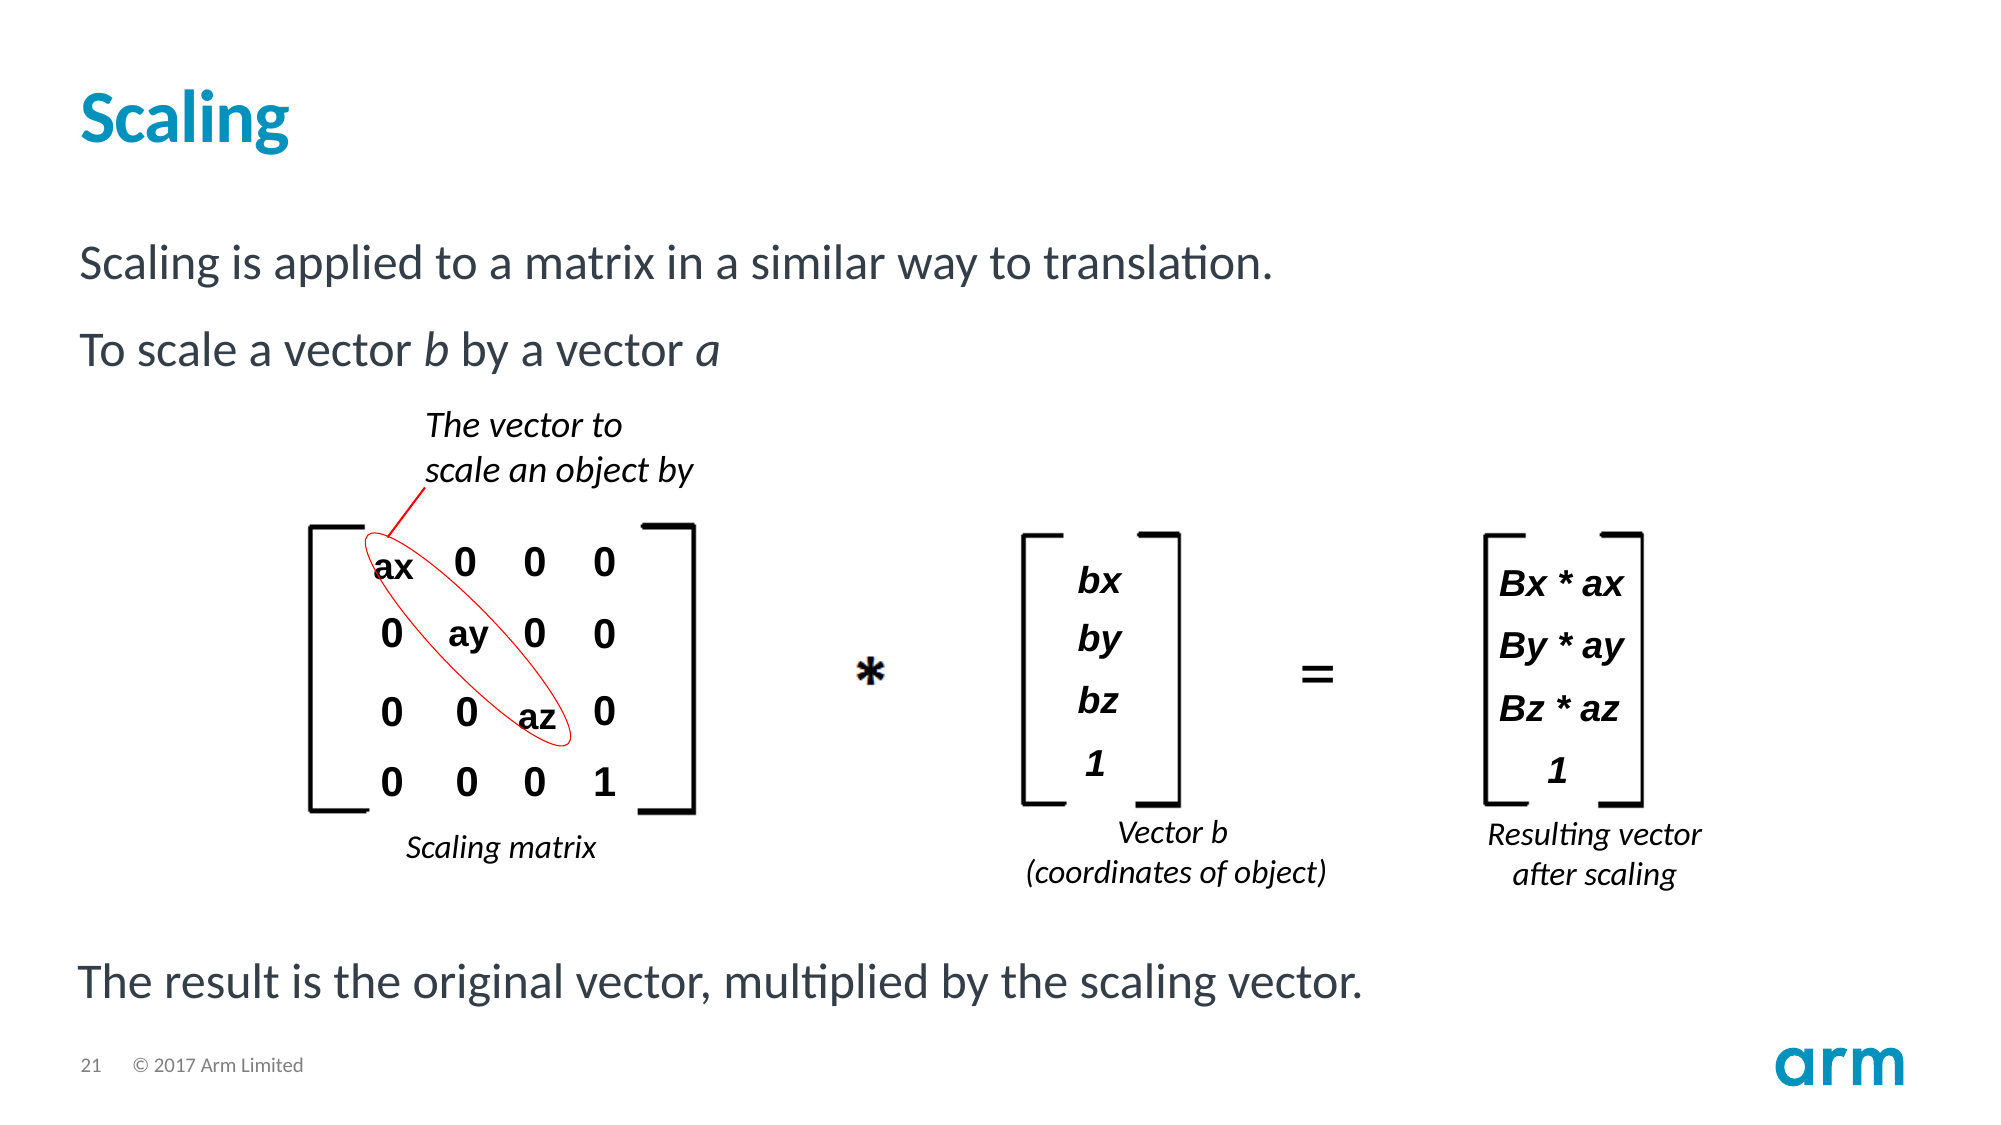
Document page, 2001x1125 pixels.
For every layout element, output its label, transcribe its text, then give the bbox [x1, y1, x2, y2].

picture [1449, 524, 1650, 827]
title Scaling [80, 48, 1915, 158]
picture [287, 509, 710, 825]
text_box Resulting vector after scaling [1487, 827, 1638, 937]
text_box The vector to scale an object by [424, 399, 575, 509]
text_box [387, 487, 425, 538]
text_box Scaling matrix [406, 825, 557, 948]
picture [845, 643, 900, 700]
text_box The result is the original vector, multiplied by the scaling vector. [77, 948, 1908, 1100]
text_box Vector b (coordinates of object) [1024, 827, 1175, 913]
list Scaling is applied to a matrix in a similar way to translation. To scale a vector b by a vector a [79, 236, 1910, 388]
text_box = [1299, 623, 1350, 720]
picture [987, 524, 1187, 827]
